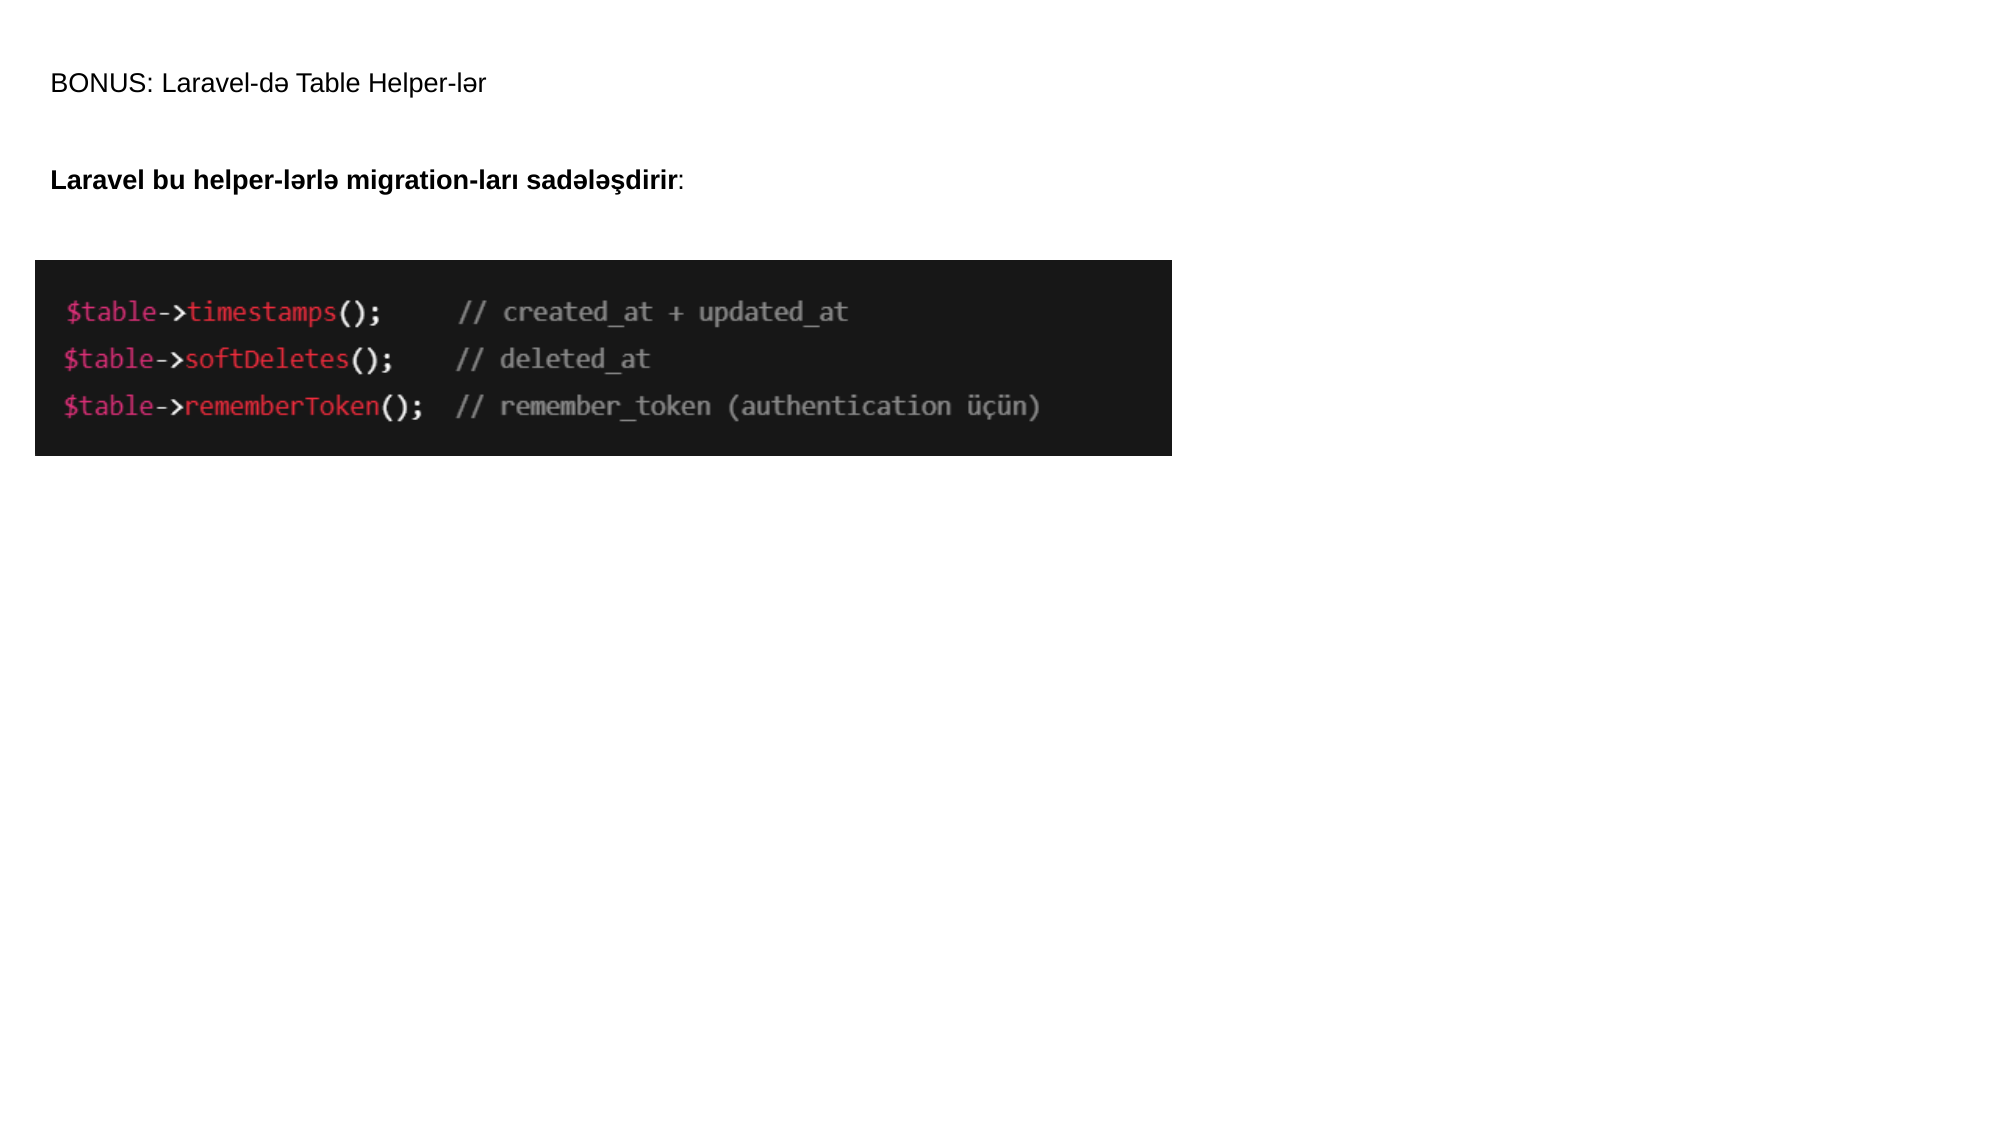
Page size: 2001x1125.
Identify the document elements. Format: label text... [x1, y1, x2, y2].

picture [35, 260, 1172, 456]
text_box BONUS: Laravel-də Table Helper-lər Laravel bu helper-lərlə migration-ları sadələşdirir: [35, 41, 1965, 203]
